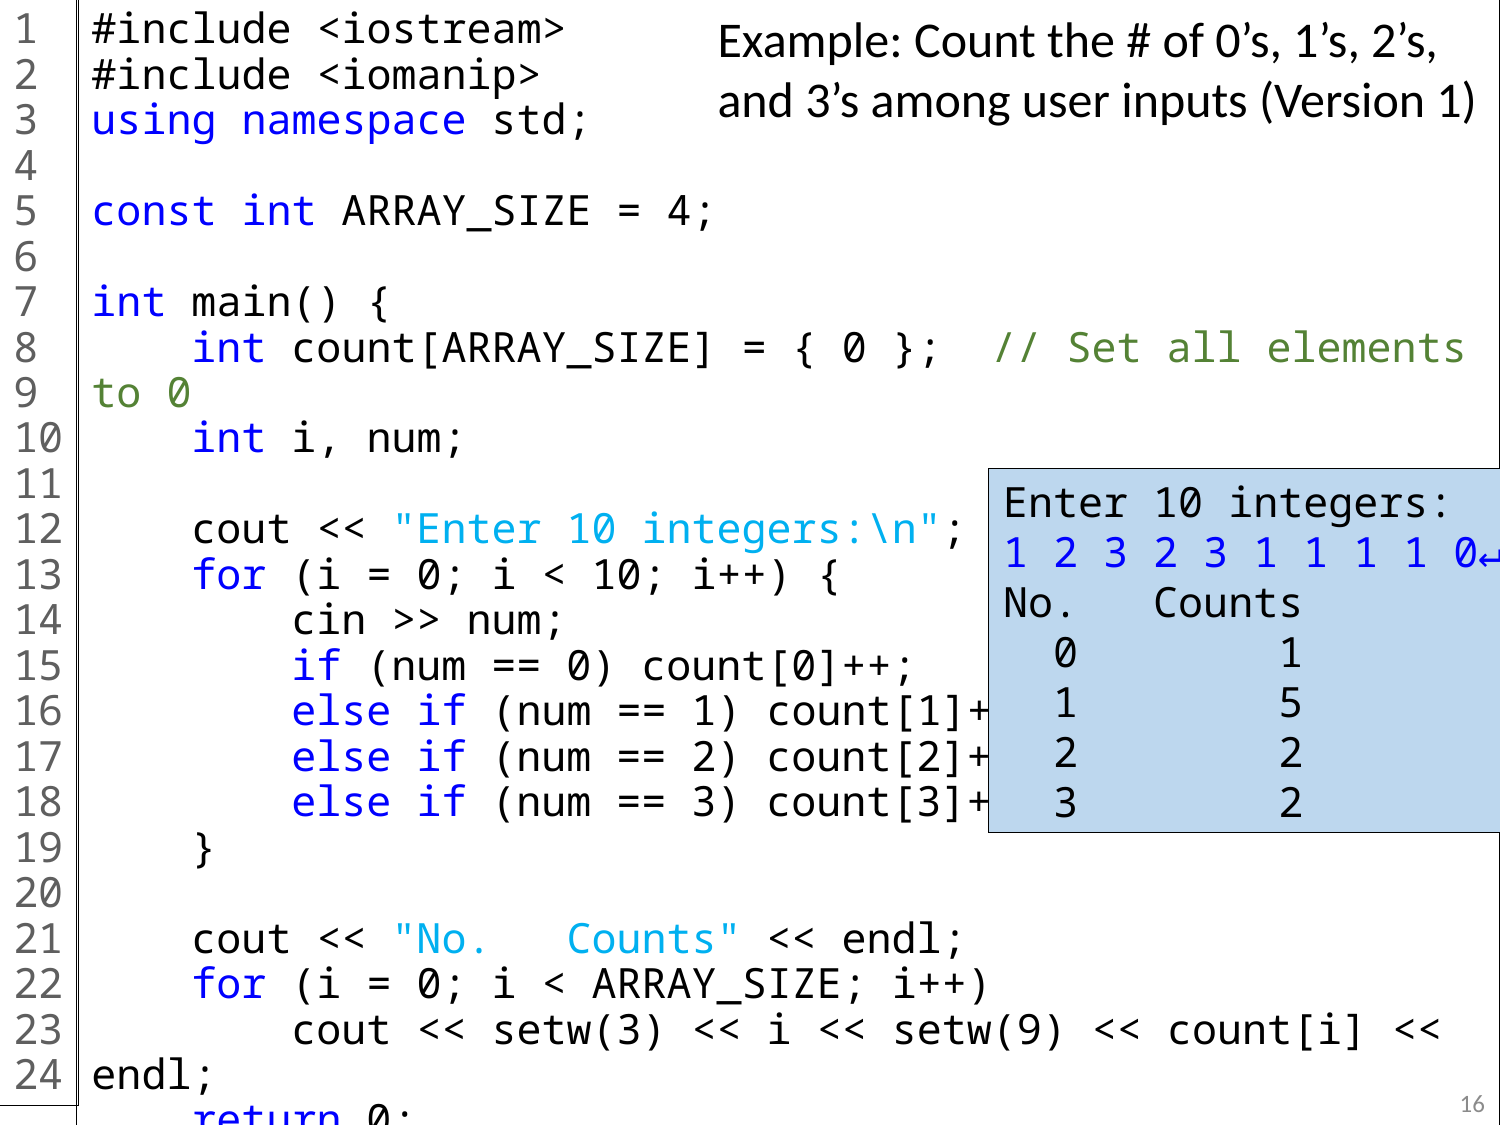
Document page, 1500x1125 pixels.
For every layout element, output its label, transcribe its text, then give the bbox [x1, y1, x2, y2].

text_box 1 2 3 4 5 6 7 8 9 10 11 12 13 14 15 16 17 18 19 20 21 22 23 24 [0, 0, 79, 1106]
text_box Enter 10 integers: 1 2 3 2 3 1 1 1 1 0↵ No. Counts 0 1 1 5 2 2 3 2 [988, 468, 1500, 833]
text_box Example: Count the # of 0’s, 1’s, 2’s, and 3’s among user inputs (Version 1) [702, 0, 1500, 135]
text_box #include <iostream> #include <iomanip> using namespace std; const int ARRAY_SIZE = 4; int main() { int count[ARRAY_SIZE] = { 0 }; // Set all elements to 0 int i, num; cout << "Enter 10 integers:\n"; for (i = 0; i < 10; i++) { cin >> num; if (num == 0) count[0]++; else if (num == 1) count[1]++; else if (num == 2) count[2]++; else if (num == 3) count[3]++; } cout << "No. Counts" << endl; for (i = 0; i < ARRAY_SIZE; i++) cout << setw(3) << i << setw(9) << count[i] << endl; return 0; } [76, 0, 1500, 1125]
